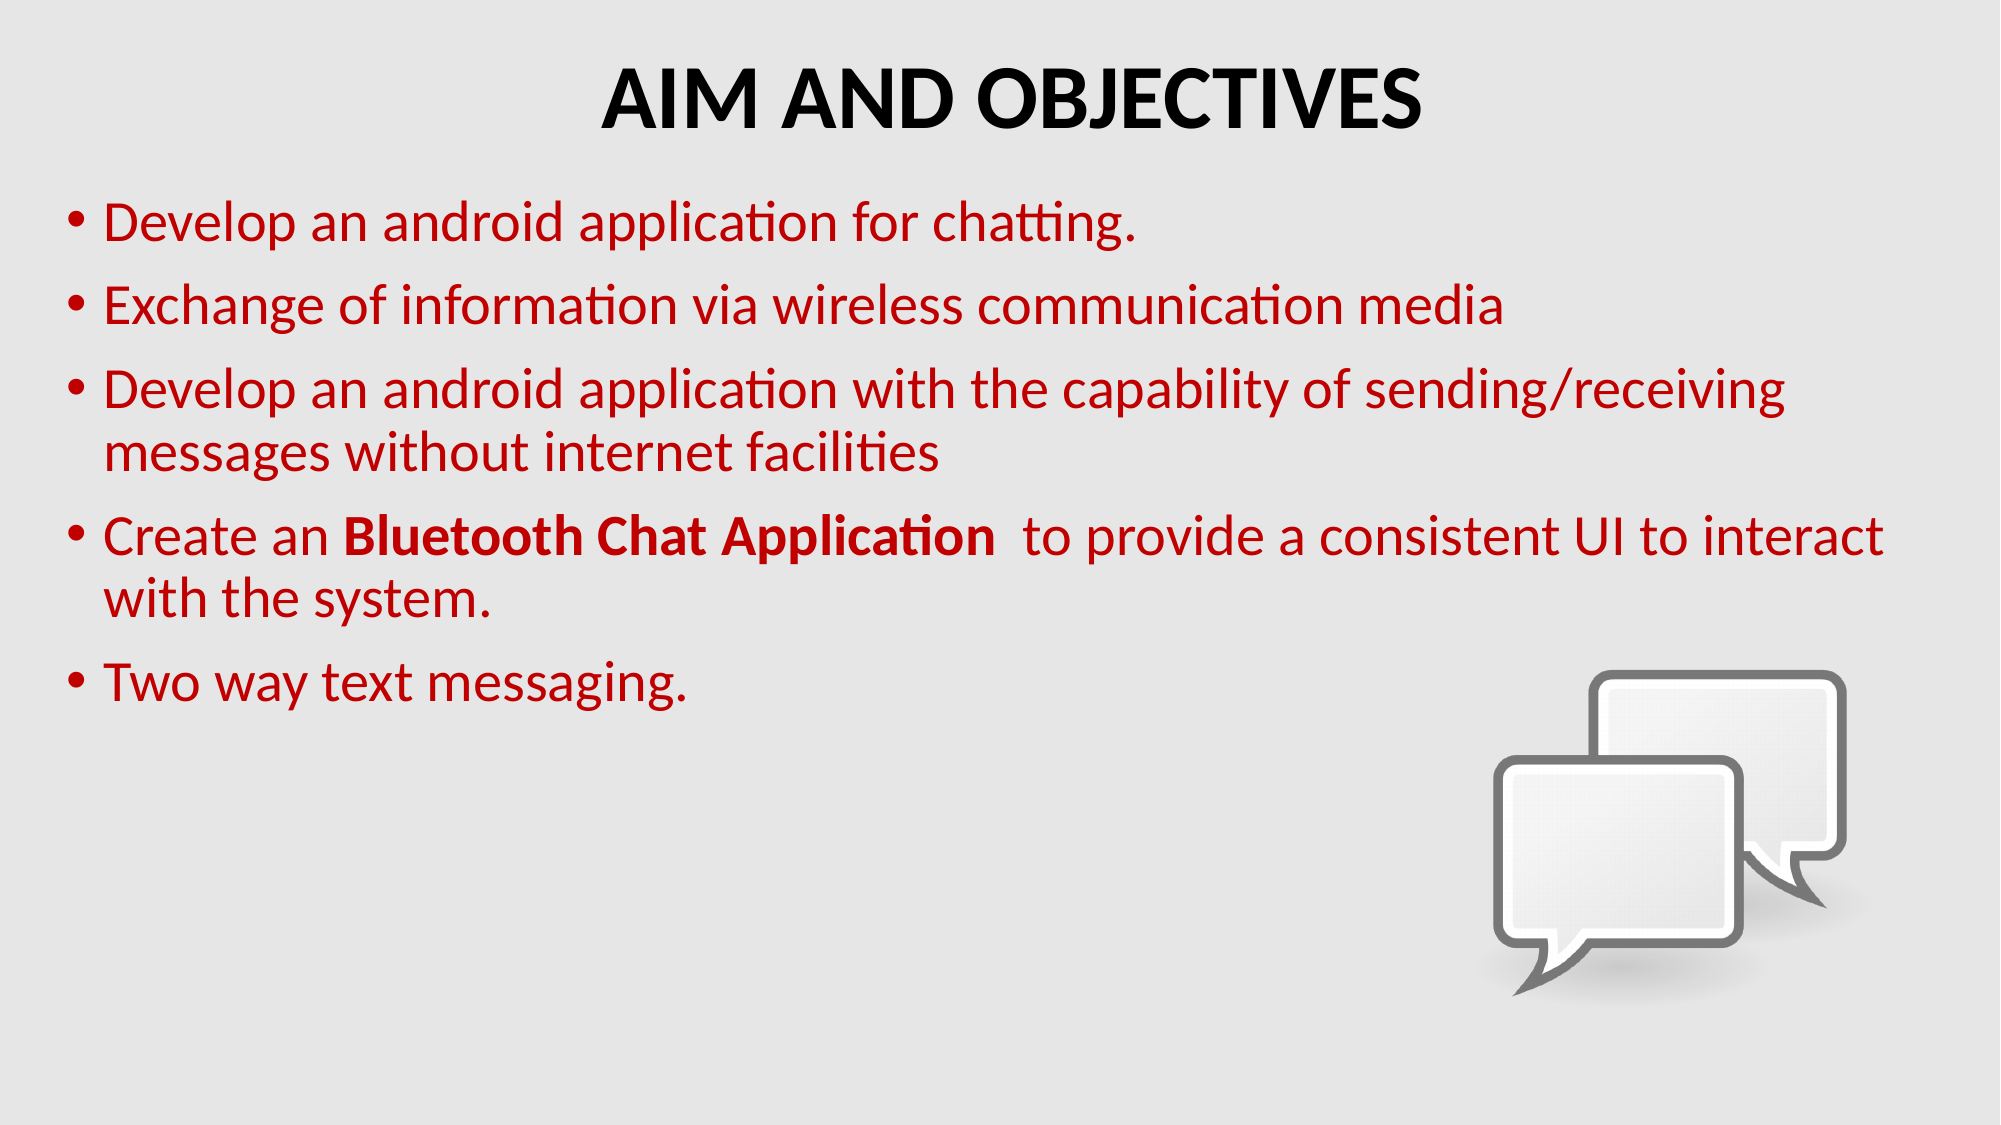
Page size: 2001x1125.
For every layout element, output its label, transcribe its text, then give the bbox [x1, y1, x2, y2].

title AIM AND OBJECTIVES [150, 15, 1876, 183]
list Develop an android application for chatting. Exchange of information via wireless communication media Develop an android application with the capability of sending/receiving messages without internet facilities Create an Bluetooth Chat Application to provide a consistent UI to interact with the system. Two way text messaging. [51, 183, 1973, 1110]
picture [1435, 611, 1896, 1073]
